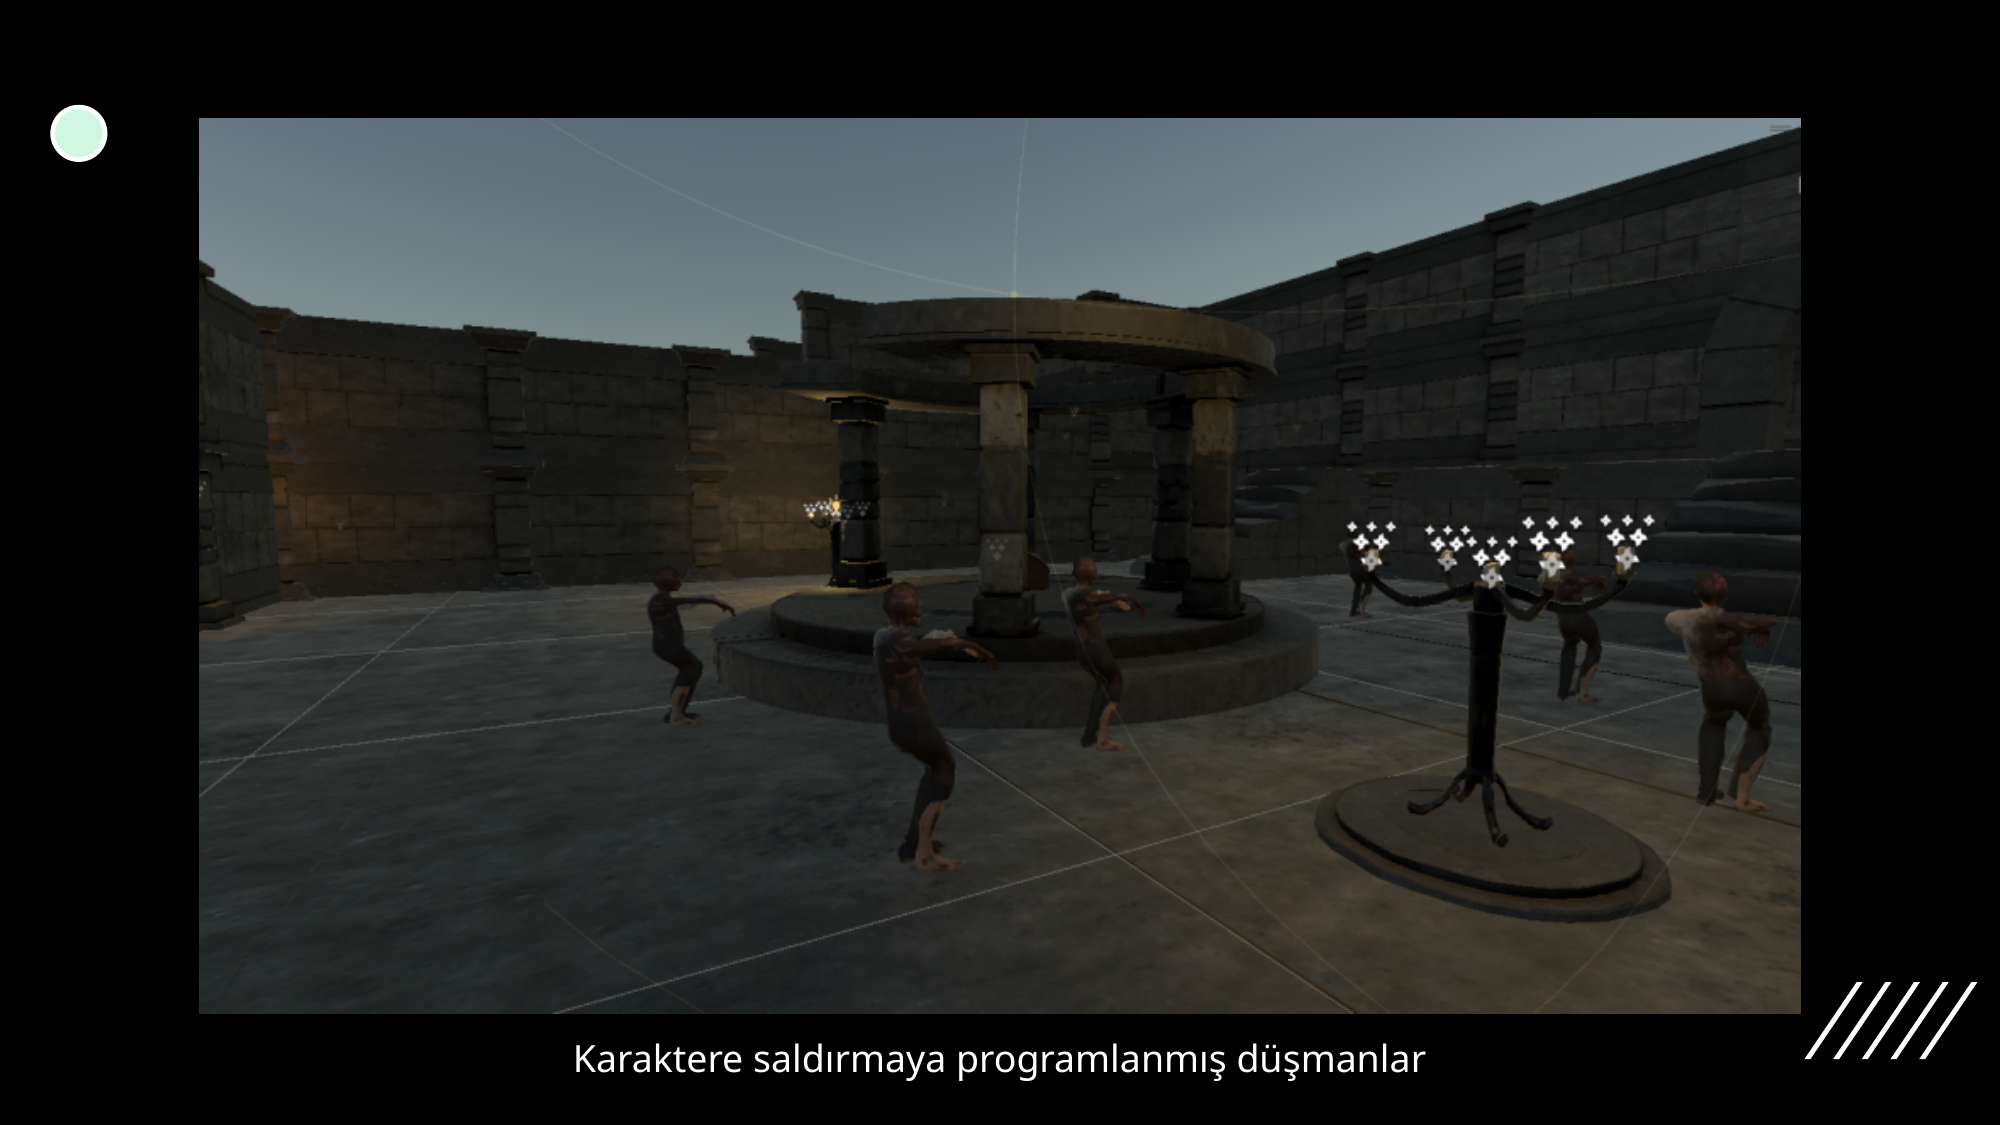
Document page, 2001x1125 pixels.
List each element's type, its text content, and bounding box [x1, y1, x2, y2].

text_box Karaktere saldırmaya programlanmış düşmanlar [558, 1027, 1442, 1088]
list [199, 118, 1801, 1014]
